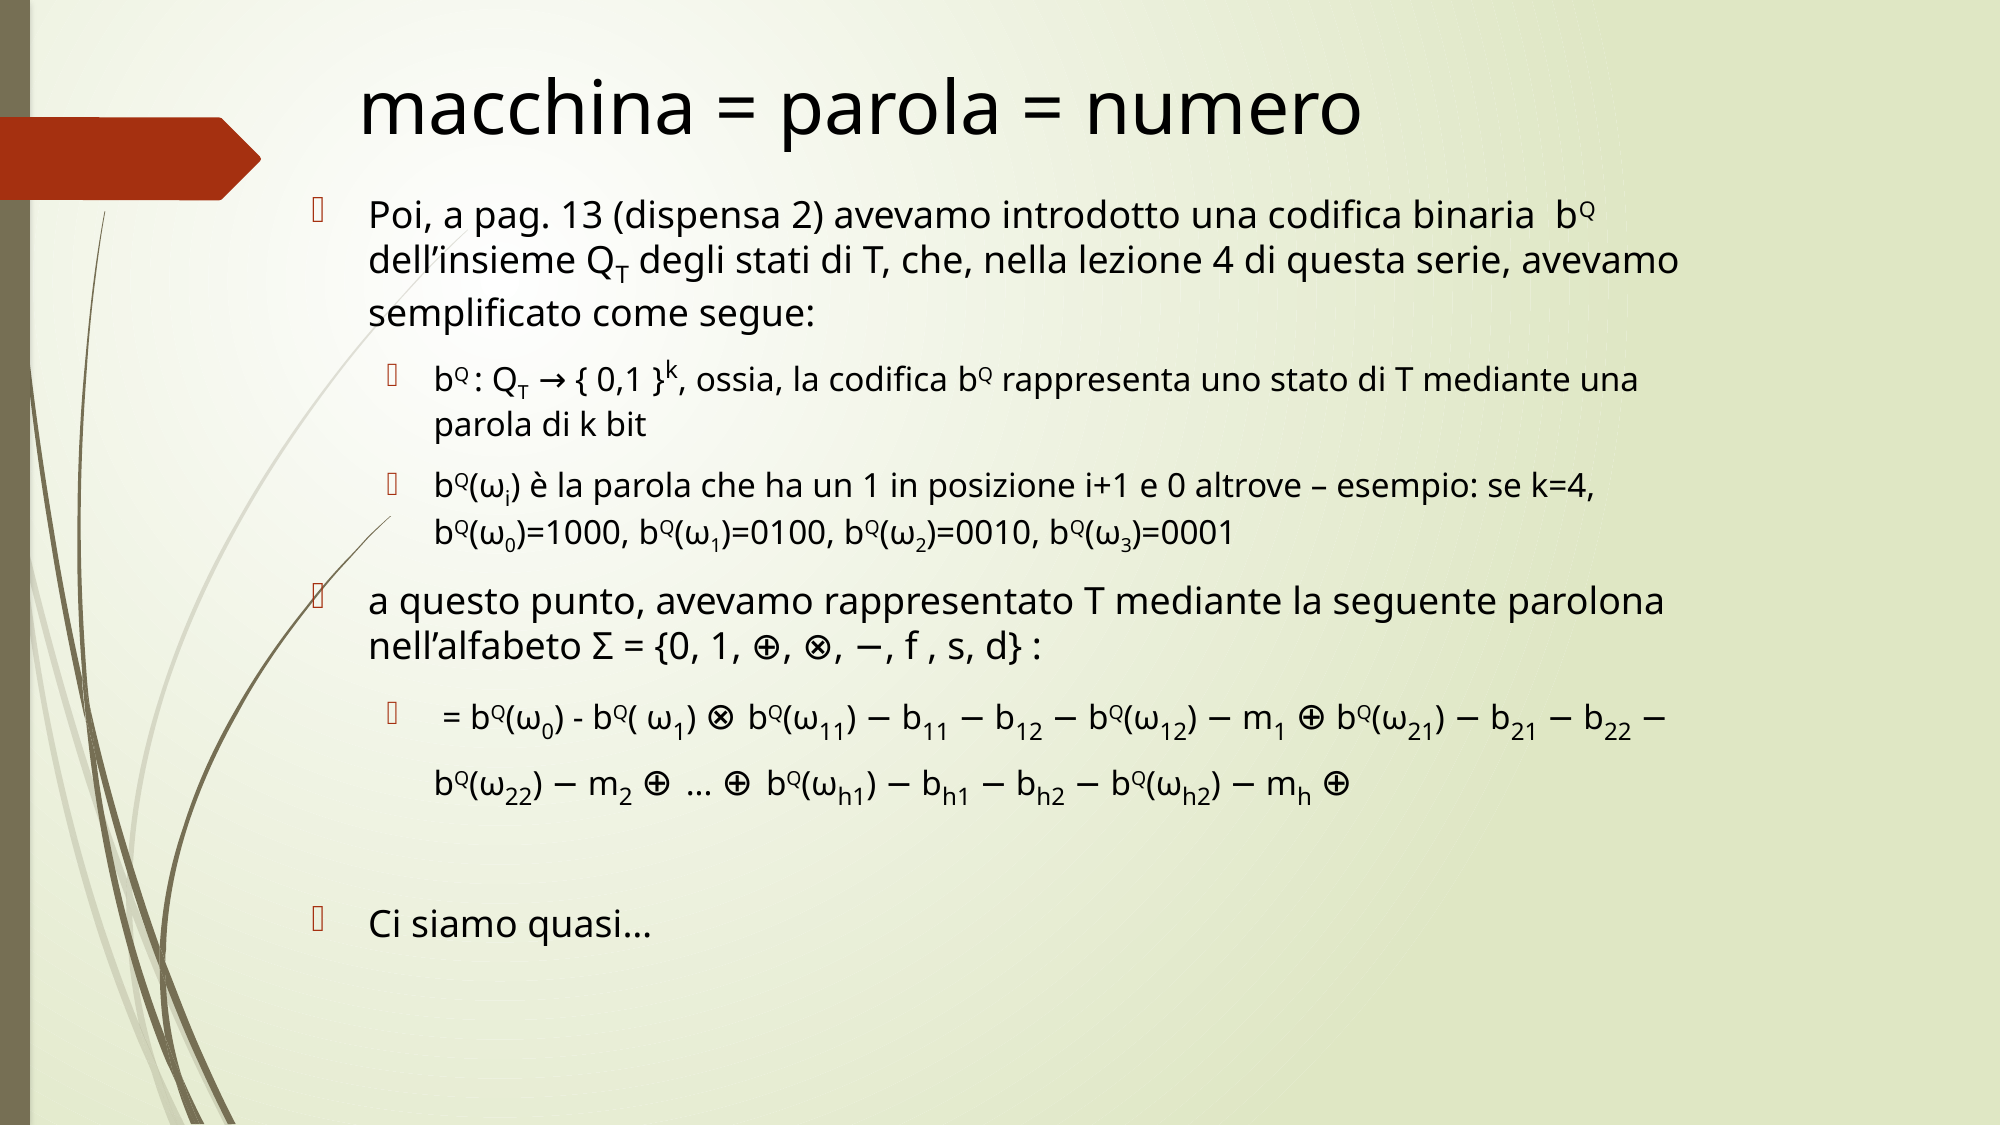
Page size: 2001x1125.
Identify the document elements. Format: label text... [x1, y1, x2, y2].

title macchina = parola = numero [343, 51, 1806, 184]
